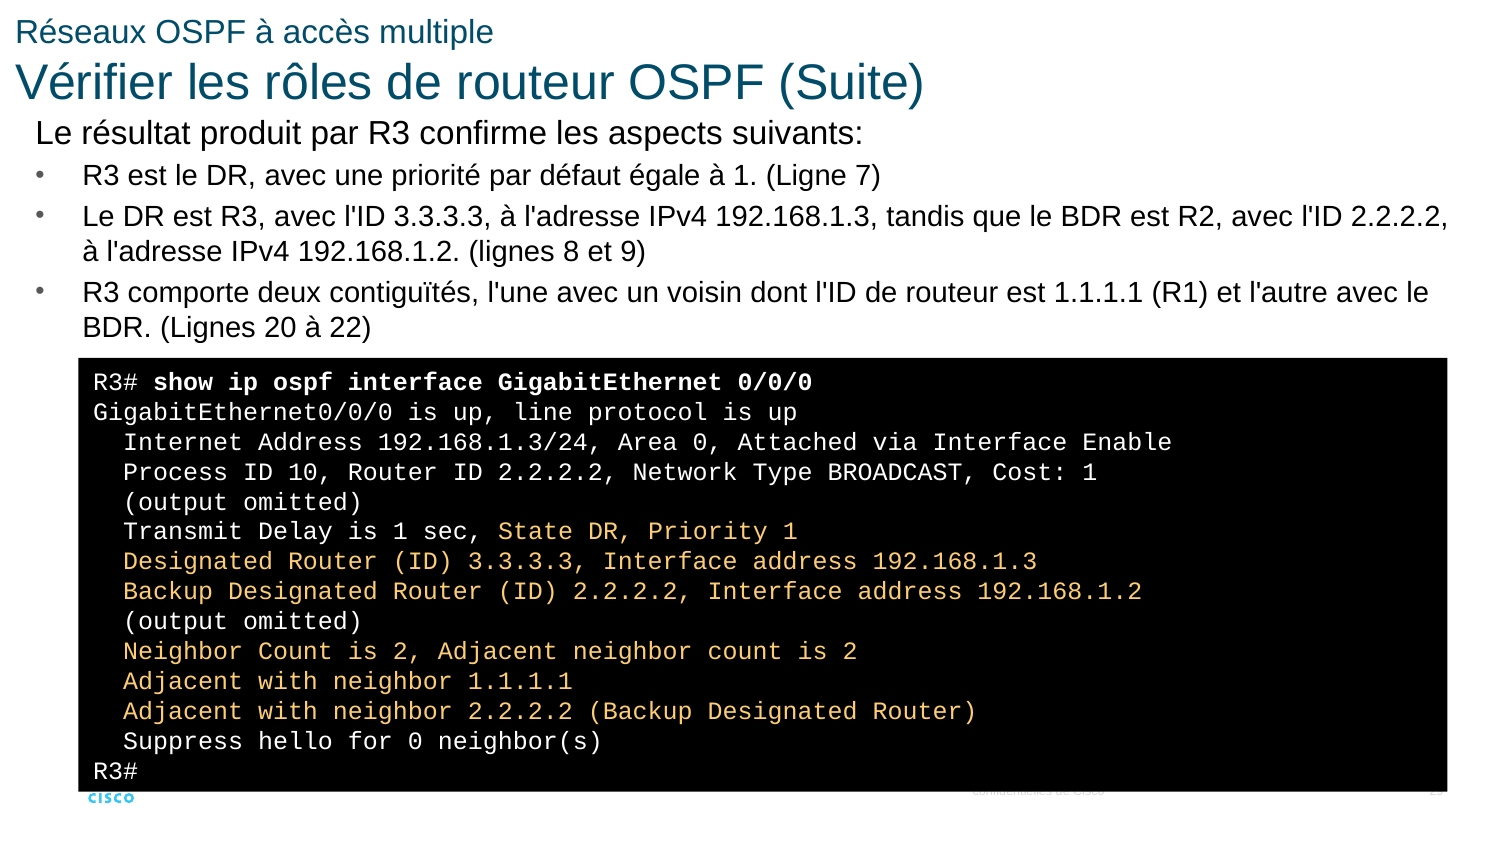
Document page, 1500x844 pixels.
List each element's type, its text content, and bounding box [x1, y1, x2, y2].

text_box R3# show ip ospf interface GigabitEthernet 0/0/0 GigabitEthernet0/0/0 is up, line protocol is up Internet Address 192.168.1.3/24, Area 0, Attached via Interface Enable Process ID 10, Router ID 2.2.2.2, Network Type BROADCAST, Cost: 1 (output omitted) Transmit Delay is 1 sec, State DR, Priority 1 Designated Router (ID) 3.3.3.3, Interface address 192.168.1.3 Backup Designated Router (ID) 2.2.2.2, Interface address 192.168.1.2 (output omitted) Neighbor Count is 2, Adjacent neighbor count is 2 Adjacent with neighbor 1.1.1.1 Adjacent with neighbor 2.2.2.2 (Backup Designated Router) Suppress hello for 0 neighbor(s) R3# [78, 357, 1448, 792]
list Le résultat produit par R3 confirme les aspects suivants: R3 est le DR, avec une priorité par défaut égale à 1. (Ligne 7) Le DR est R3, avec l'ID 3.3.3.3, à l'adresse IPv4 192.168.1.3, tandis que le BDR est R2, avec l'ID 2.2.2.2, à l'adresse IPv4 192.168.1.2. (lignes 8 et 9) R3 comporte deux contiguïtés, l'une avec un voisin dont l'ID de routeur est 1.1.1.1 (R1) et l'autre avec le BDR. (Lignes 20 à 22) [20, 103, 1478, 347]
title Réseaux OSPF à accès multiple Vérifier les rôles de routeur OSPF (Suite) [0, 0, 1369, 121]
